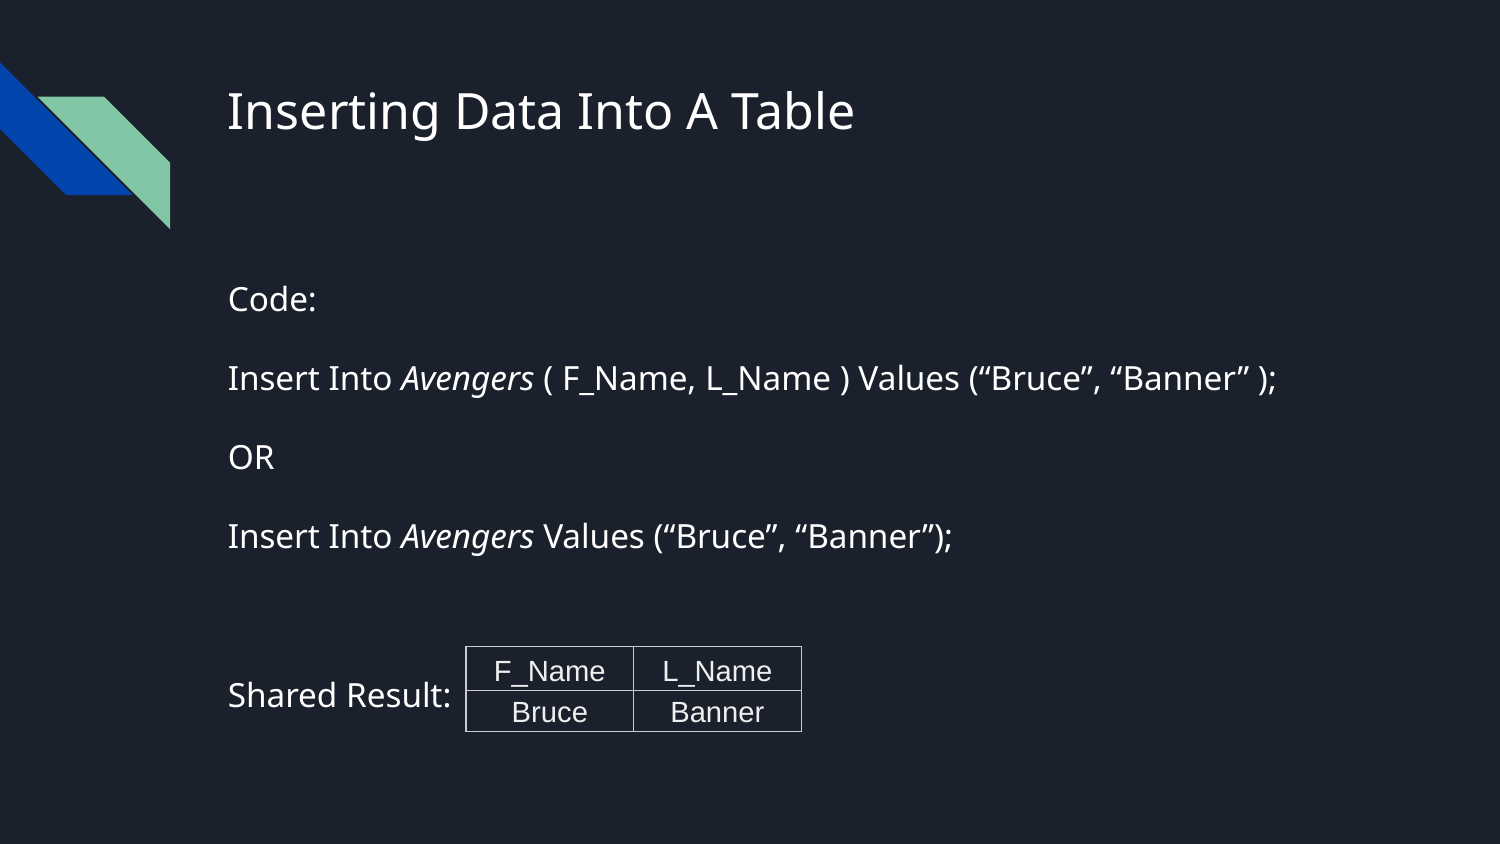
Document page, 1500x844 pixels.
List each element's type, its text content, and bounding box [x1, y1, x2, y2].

list Code: Insert Into Avengers ( F_Name, L_Name ) Values (“Bruce”, “Banner” ); OR Insert Into Avengers Values (“Bruce”, “Banner”); Shared Result: [212, 257, 1454, 735]
table_header F_Name [467, 647, 633, 690]
table_cell Banner [634, 691, 801, 731]
table_cell Bruce [467, 691, 633, 731]
title Inserting Data Into A Table [212, 64, 1368, 215]
table_header L_Name [634, 647, 801, 690]
